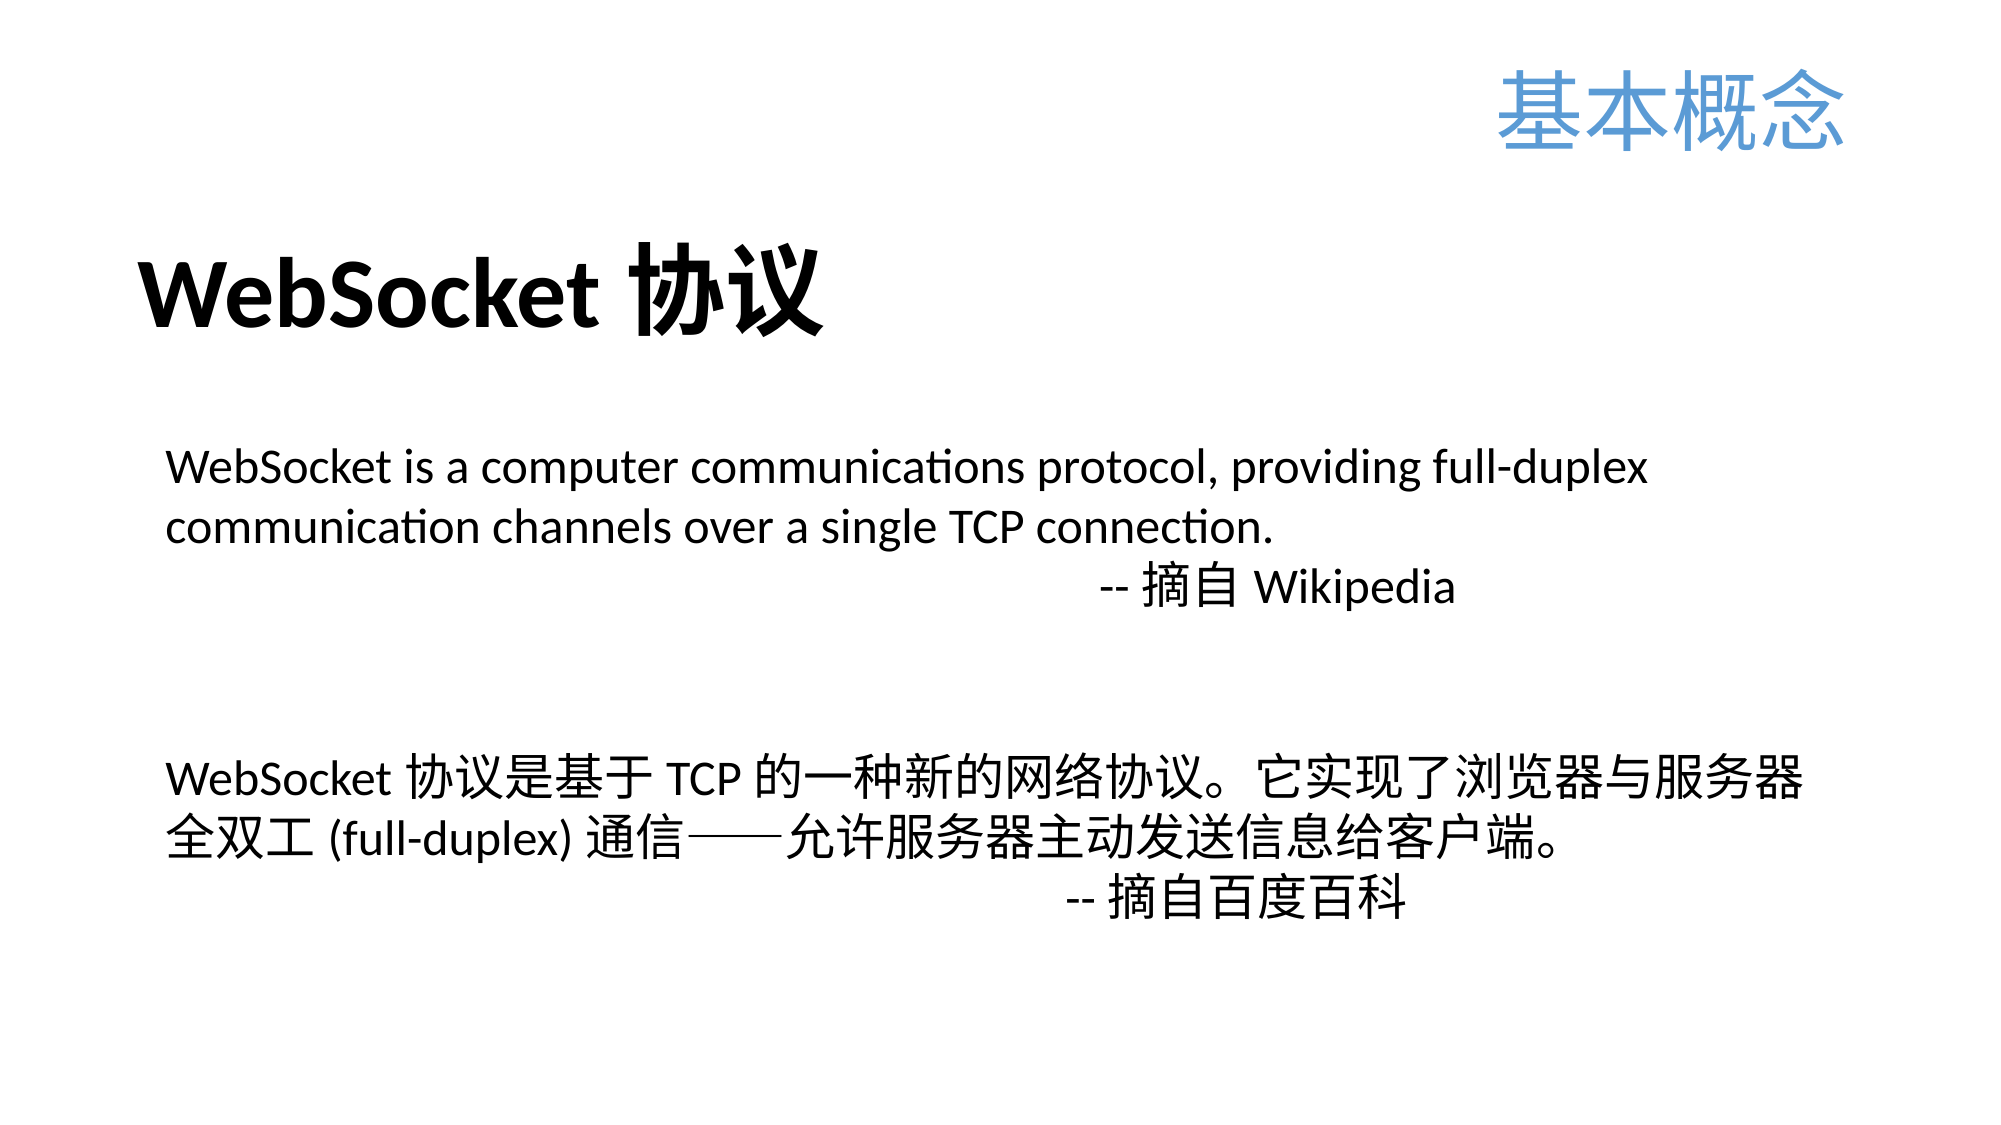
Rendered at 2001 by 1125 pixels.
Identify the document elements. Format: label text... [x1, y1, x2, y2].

list WebSocket协议 [122, 233, 958, 378]
text_box WebSocket is a computer communications protocol, providing full-duplex communication channels over a single TCP connection. --摘自Wikipedia [150, 426, 1823, 681]
title 基本概念 [137, 59, 1863, 278]
text_box WebSocket协议是基于TCP的一种新的网络协议。它实现了浏览器与服务器全双工(full-duplex)通信——允许服务器主动发送信息给客户端。 --摘自百度百科 [150, 738, 1823, 993]
